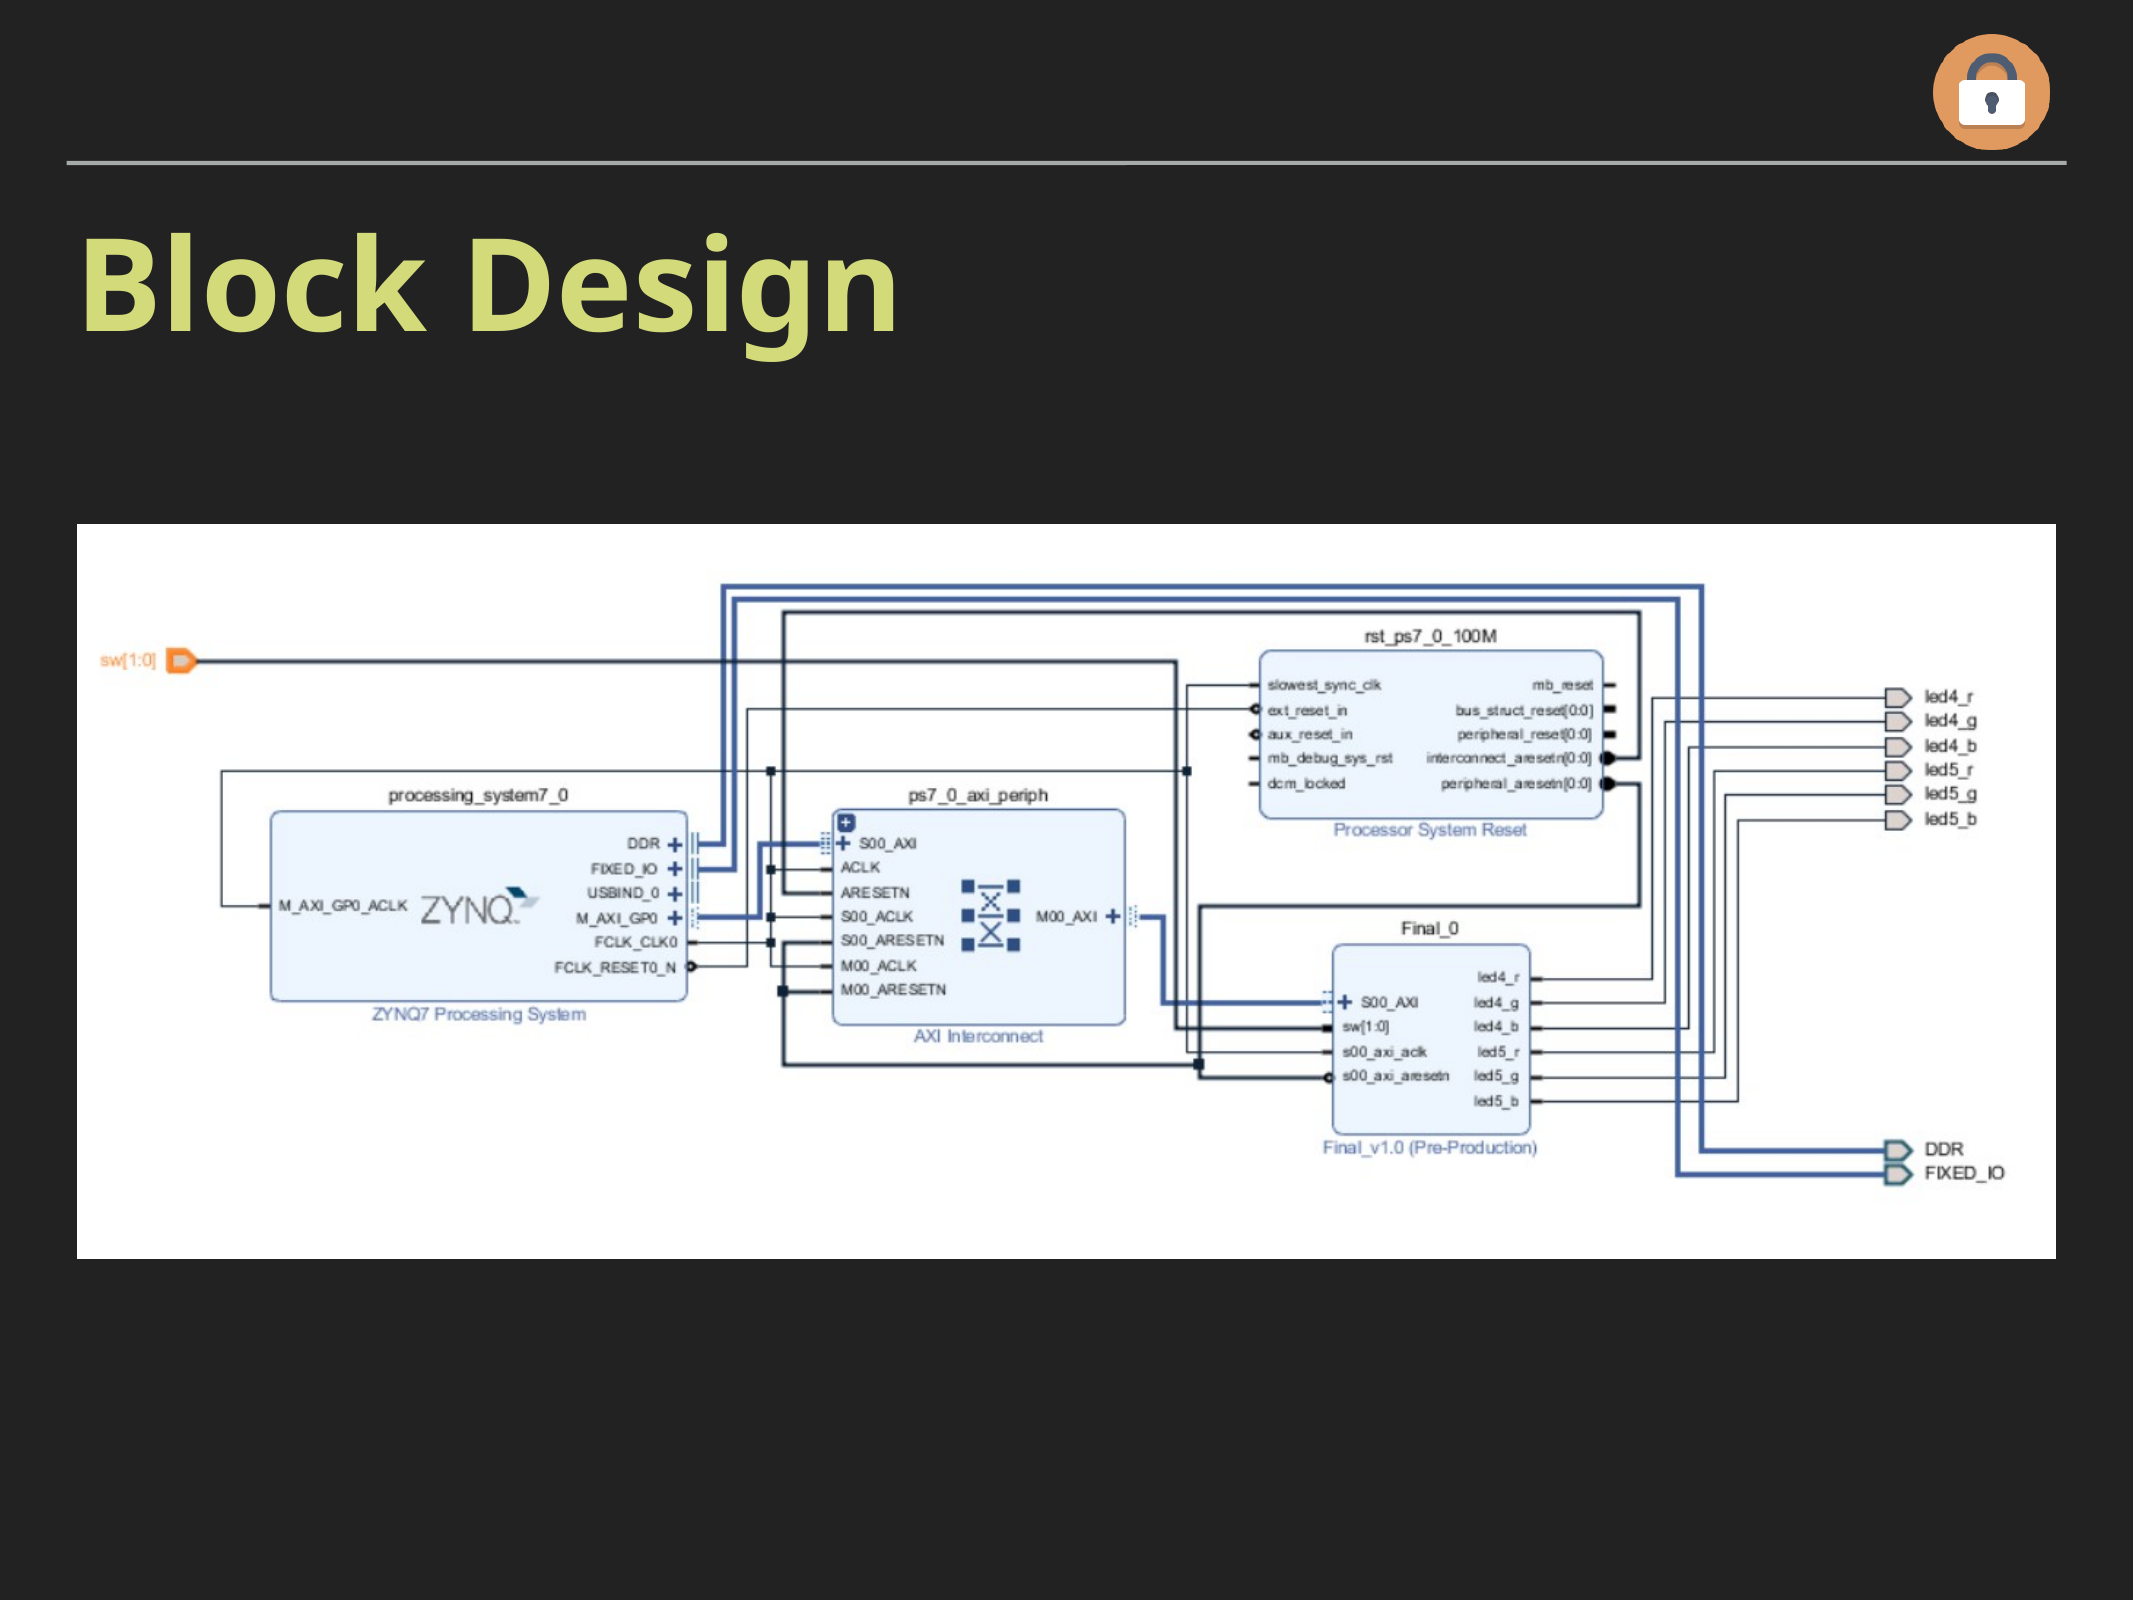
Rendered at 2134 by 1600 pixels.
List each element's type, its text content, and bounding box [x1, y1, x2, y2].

picture [1933, 34, 2050, 151]
title Block Design [66, 223, 2068, 392]
picture [77, 524, 2056, 1259]
